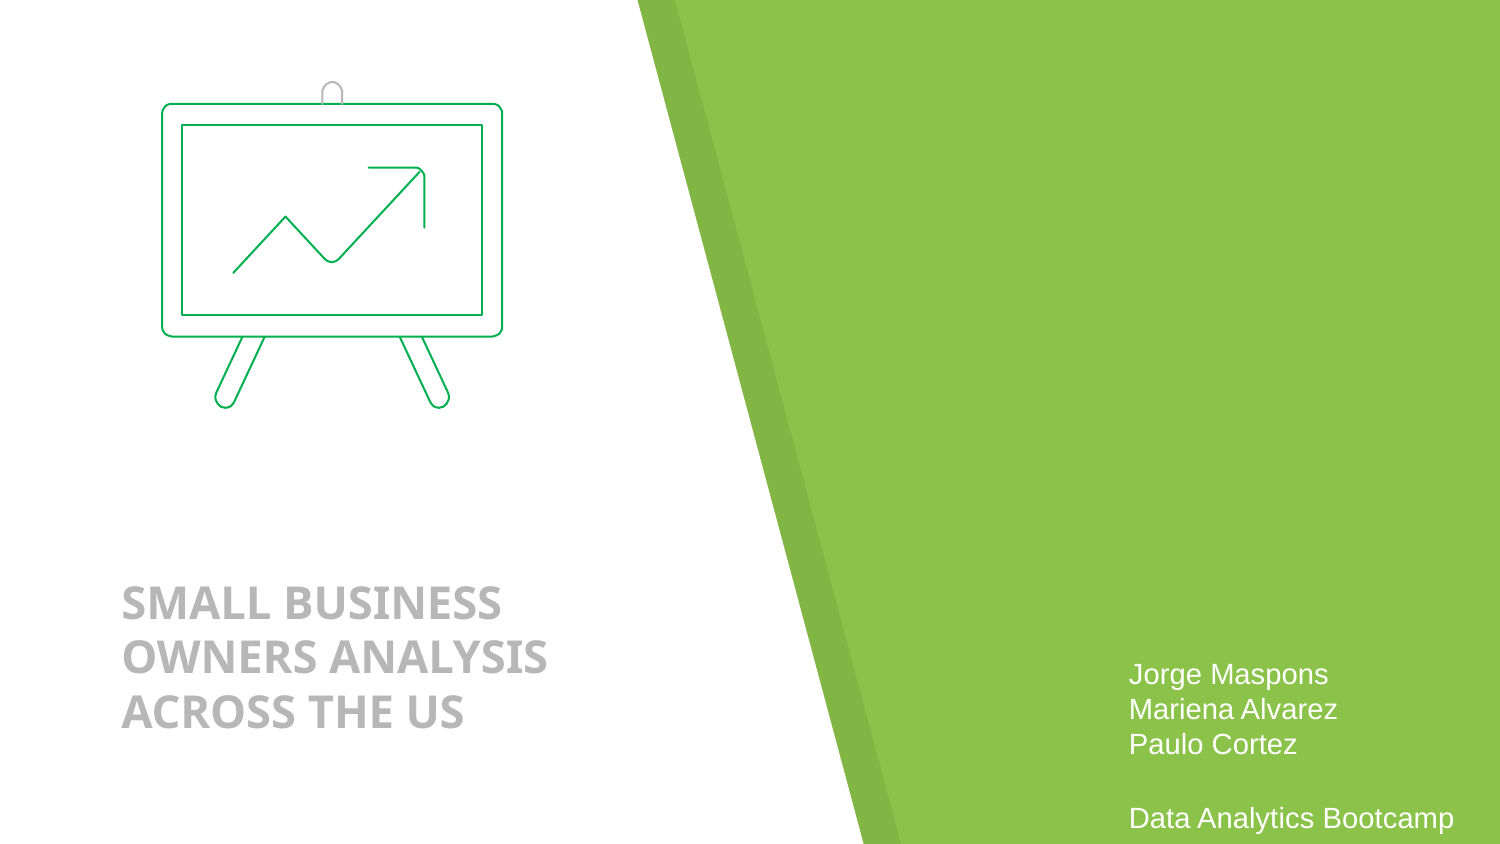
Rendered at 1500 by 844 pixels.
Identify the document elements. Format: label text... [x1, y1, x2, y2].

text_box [161, 81, 503, 408]
text_box Data Analytics Bootcamp [1121, 792, 1487, 842]
title SMALL BUSINESS OWNERS ANALYSIS ACROSS THE US [105, 557, 687, 753]
text_box Jorge Maspons Mariena Alvarez Paulo Cortez [1121, 647, 1367, 768]
